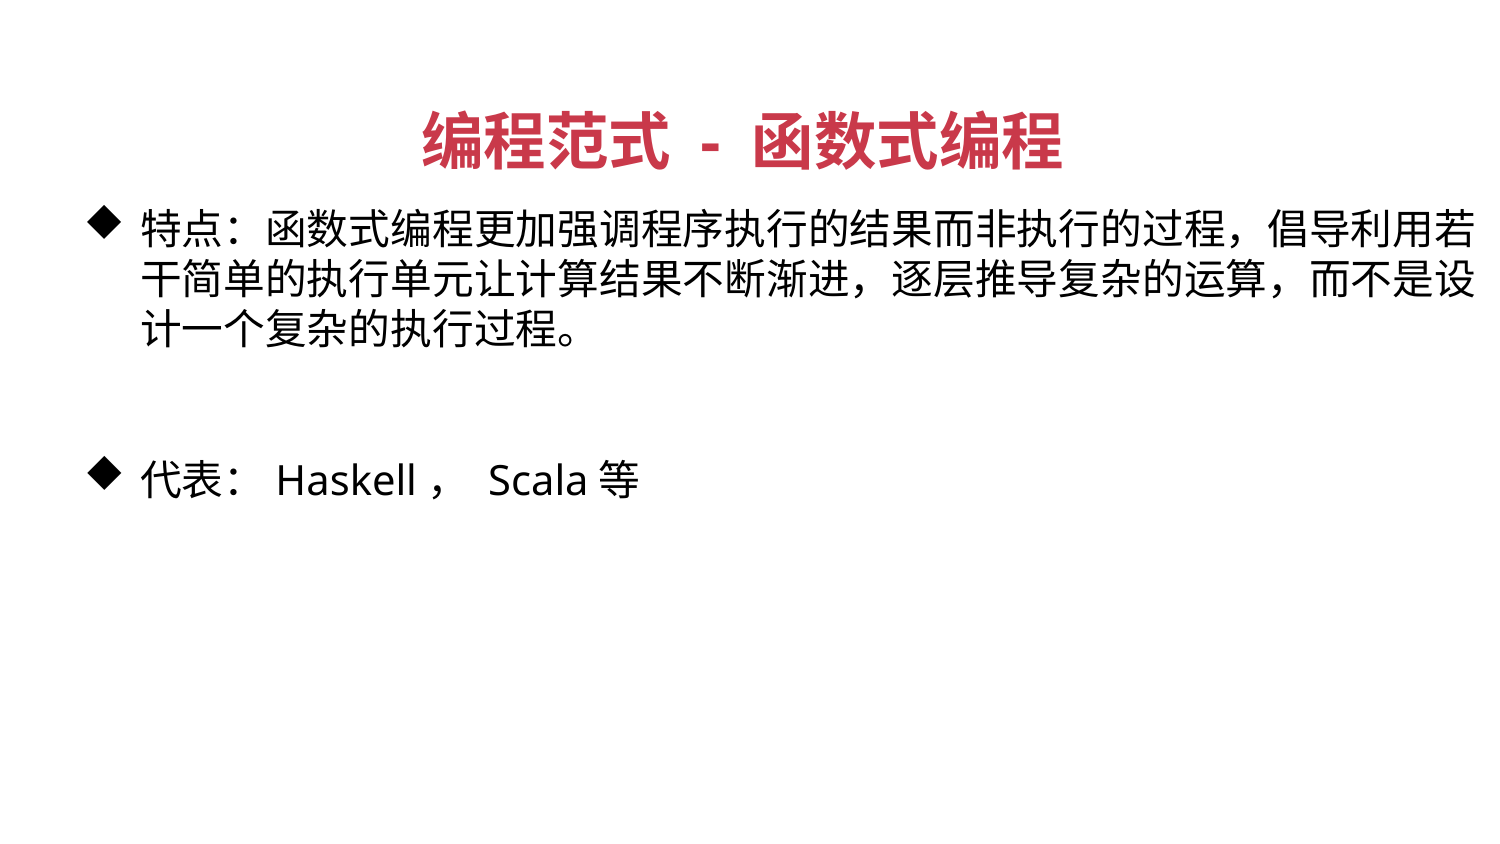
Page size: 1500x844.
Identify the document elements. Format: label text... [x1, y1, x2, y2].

text_box 编程范式 - 函数式编程 [406, 94, 1094, 185]
text_box 特点：函数式编程更加强调程序执行的结果而非执行的过程，倡导利用若干简单的执行单元让计算结果不断渐进，逐层推导复杂的运算，而不是设计一个复杂的执行过程。 [0, 195, 1494, 361]
text_box 代表：Haskell， Scala等 [0, 445, 1399, 511]
